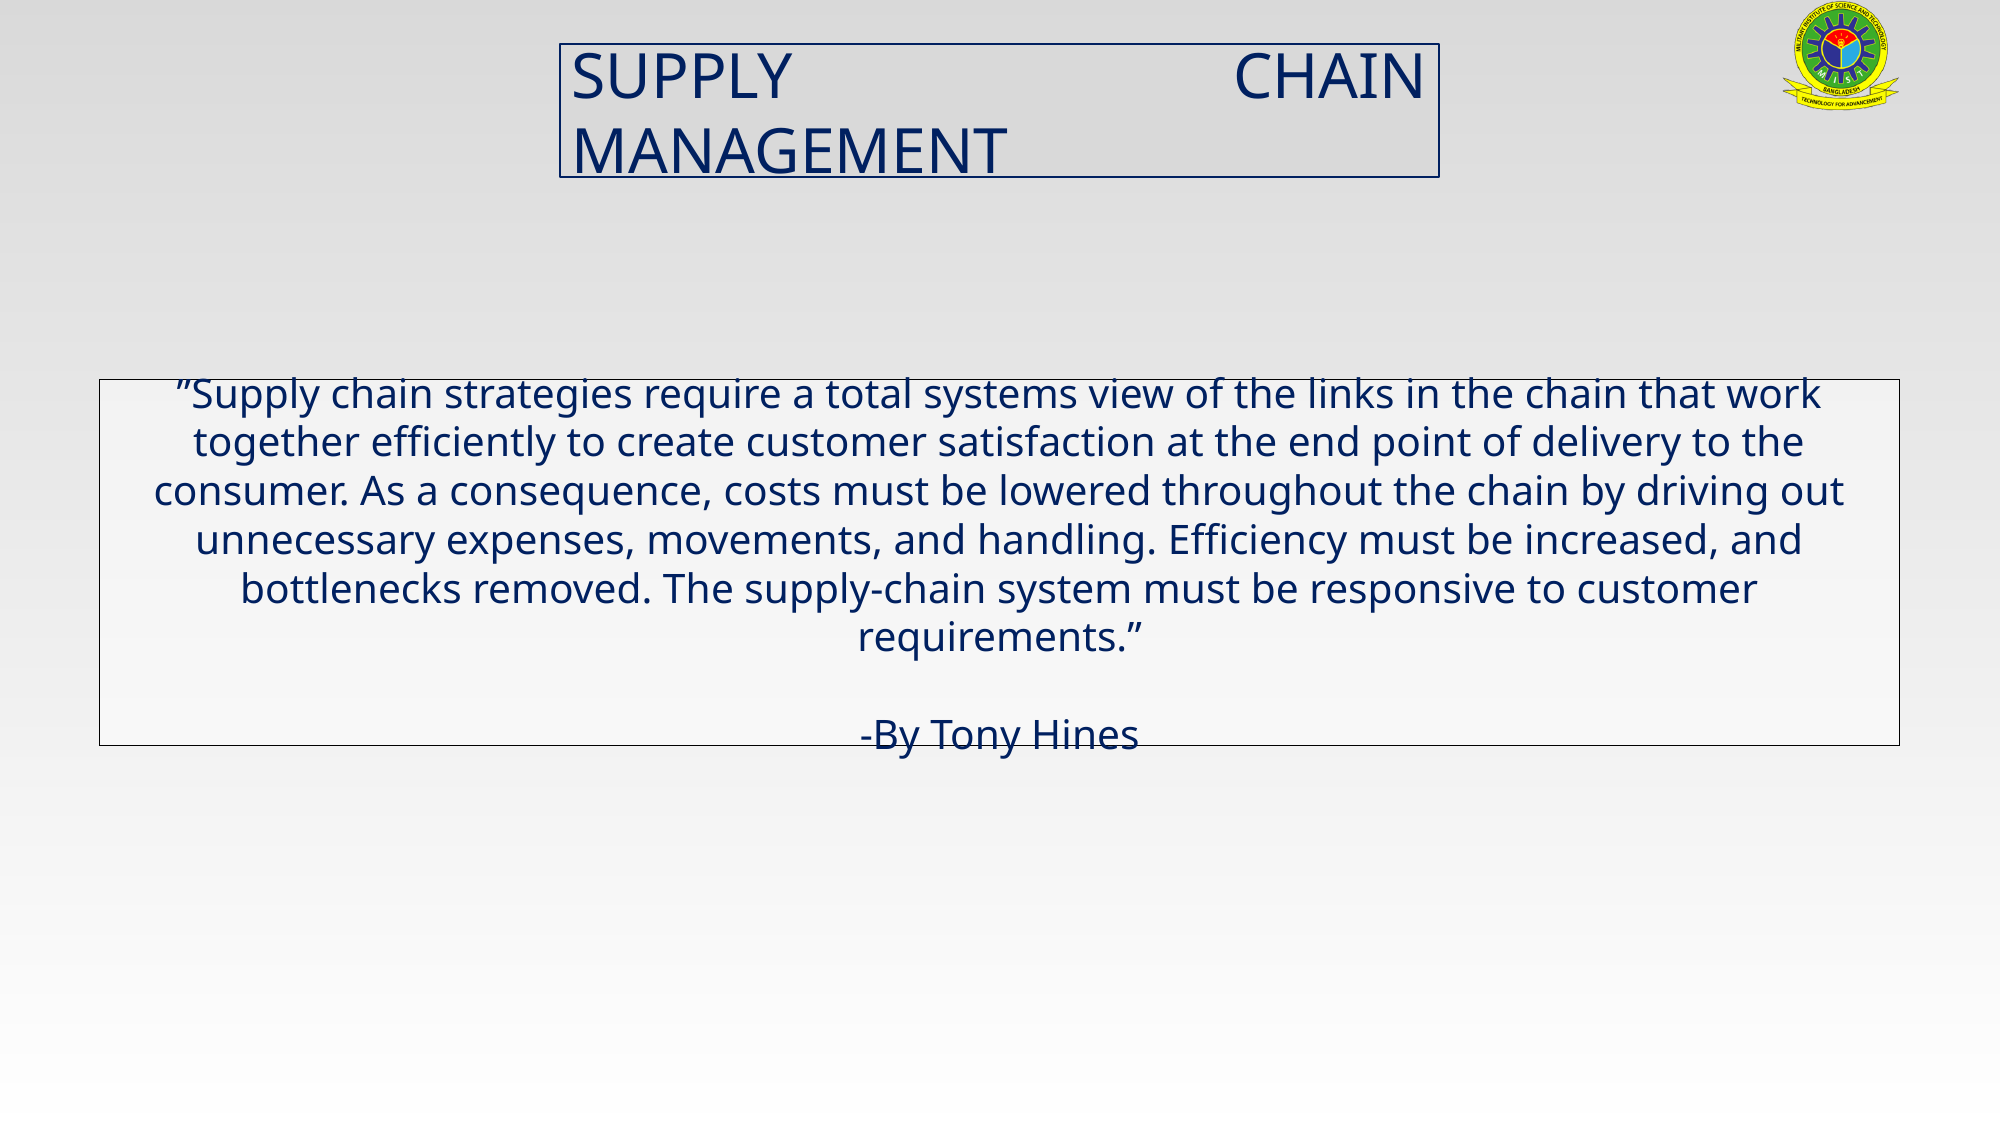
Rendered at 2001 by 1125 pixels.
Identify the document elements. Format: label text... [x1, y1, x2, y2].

text_box ”Supply chain strategies require a total systems view of the links in the chain that work together efficiently to create customer satisfaction at the end point of delivery to the consumer. As a consequence, costs must be lowered throughout the chain by driving out unnecessary expenses, movements, and handling. Efficiency must be increased, and bottlenecks removed. The supply-chain system must be responsive to customer requirements.” -By Tony Hines [99, 379, 1900, 746]
picture [1780, 0, 1900, 112]
text_box SUPPLY CHAIN MANAGEMENT [560, 43, 1440, 178]
